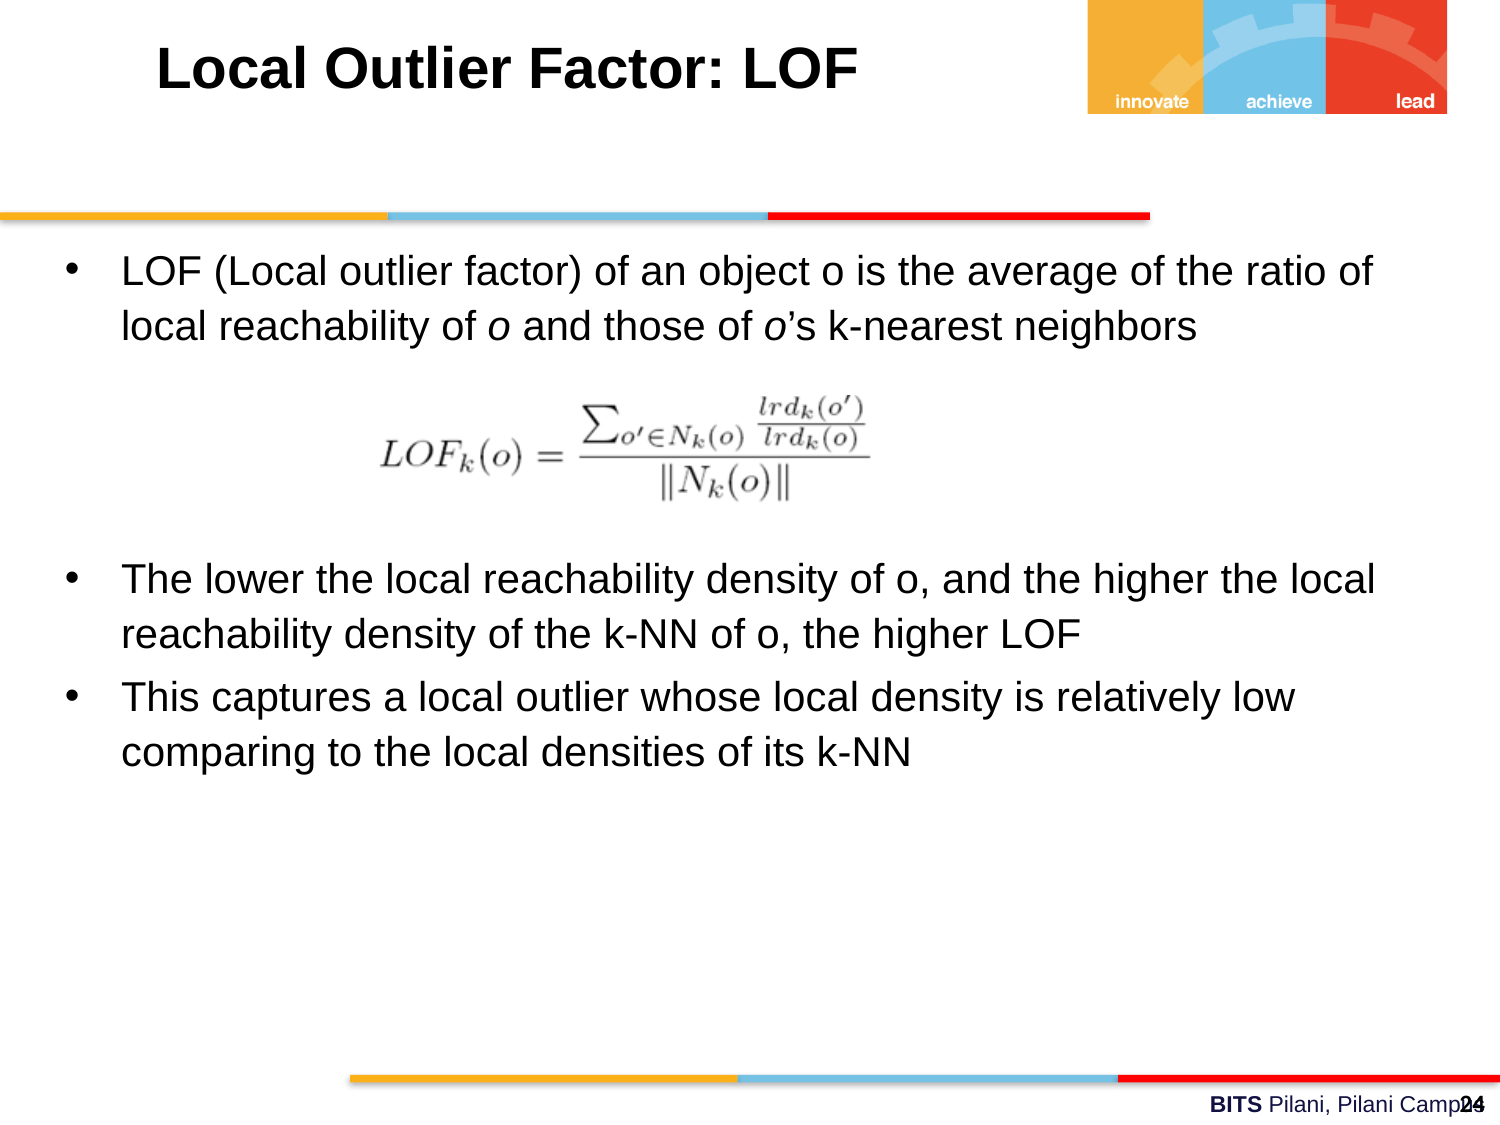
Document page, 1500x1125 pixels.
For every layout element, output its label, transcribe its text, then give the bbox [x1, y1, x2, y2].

picture [1087, 105, 1448, 114]
text_box 24 [1187, 1062, 1500, 1125]
text_box LOF (Local outlier factor) of an object o is the average of the ratio of local reachability of o and those of o’s k-nearest neighbors The lower the local reachability density of o, and the higher the local reachability density of the k-NN of o, the higher LOF This captures a local outlier whose local density is relatively low comparing to the local densities of its k-NN [50, 231, 1450, 988]
picture [1087, 0, 1448, 26]
picture [379, 395, 877, 512]
title Local Outlier Factor: LOF [156, 26, 1450, 105]
